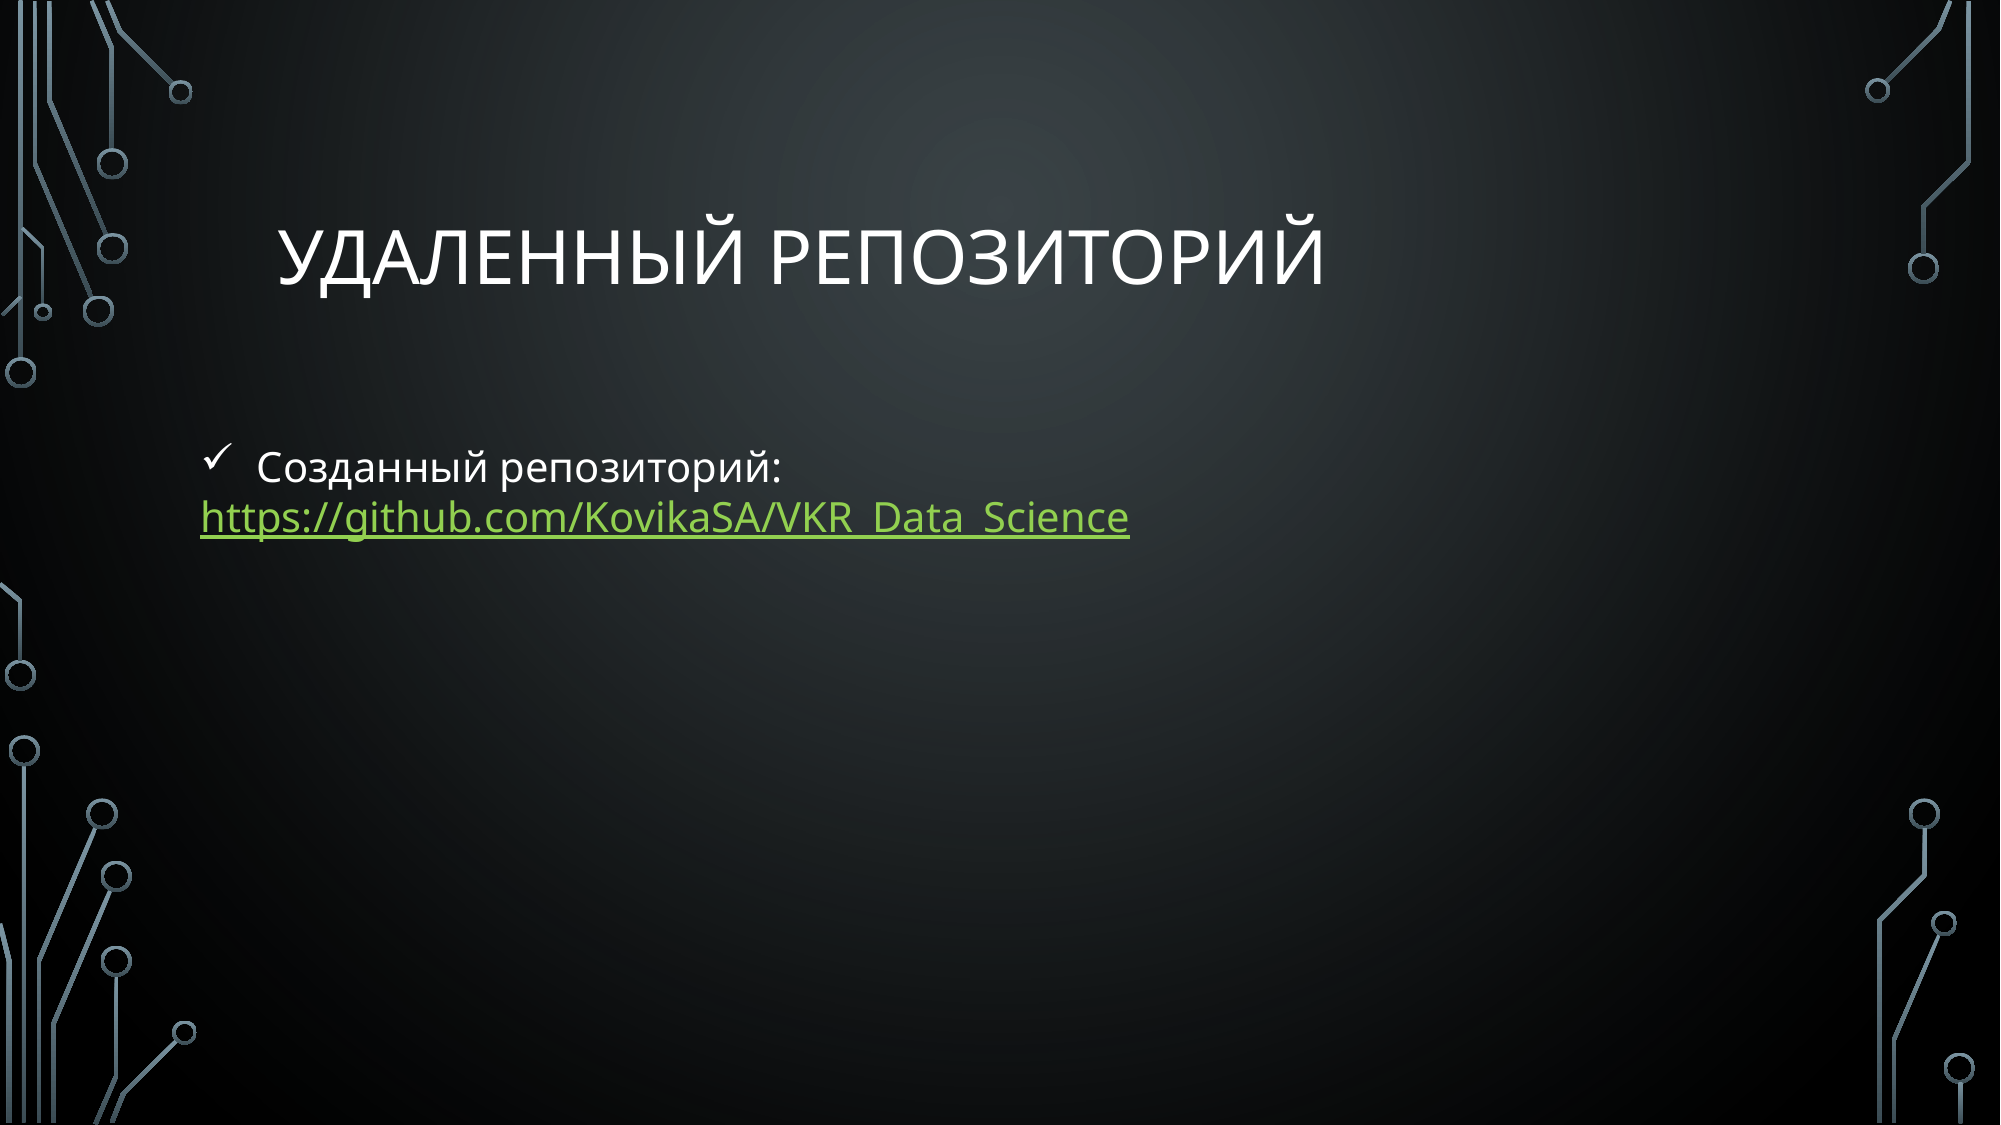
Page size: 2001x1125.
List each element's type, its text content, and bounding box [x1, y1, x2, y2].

text_box Созданный репозиторий: https://github.com/KovikaSA/VKR_Data_Science [185, 433, 1145, 549]
title Удаленный репозиторий [262, 178, 1737, 343]
